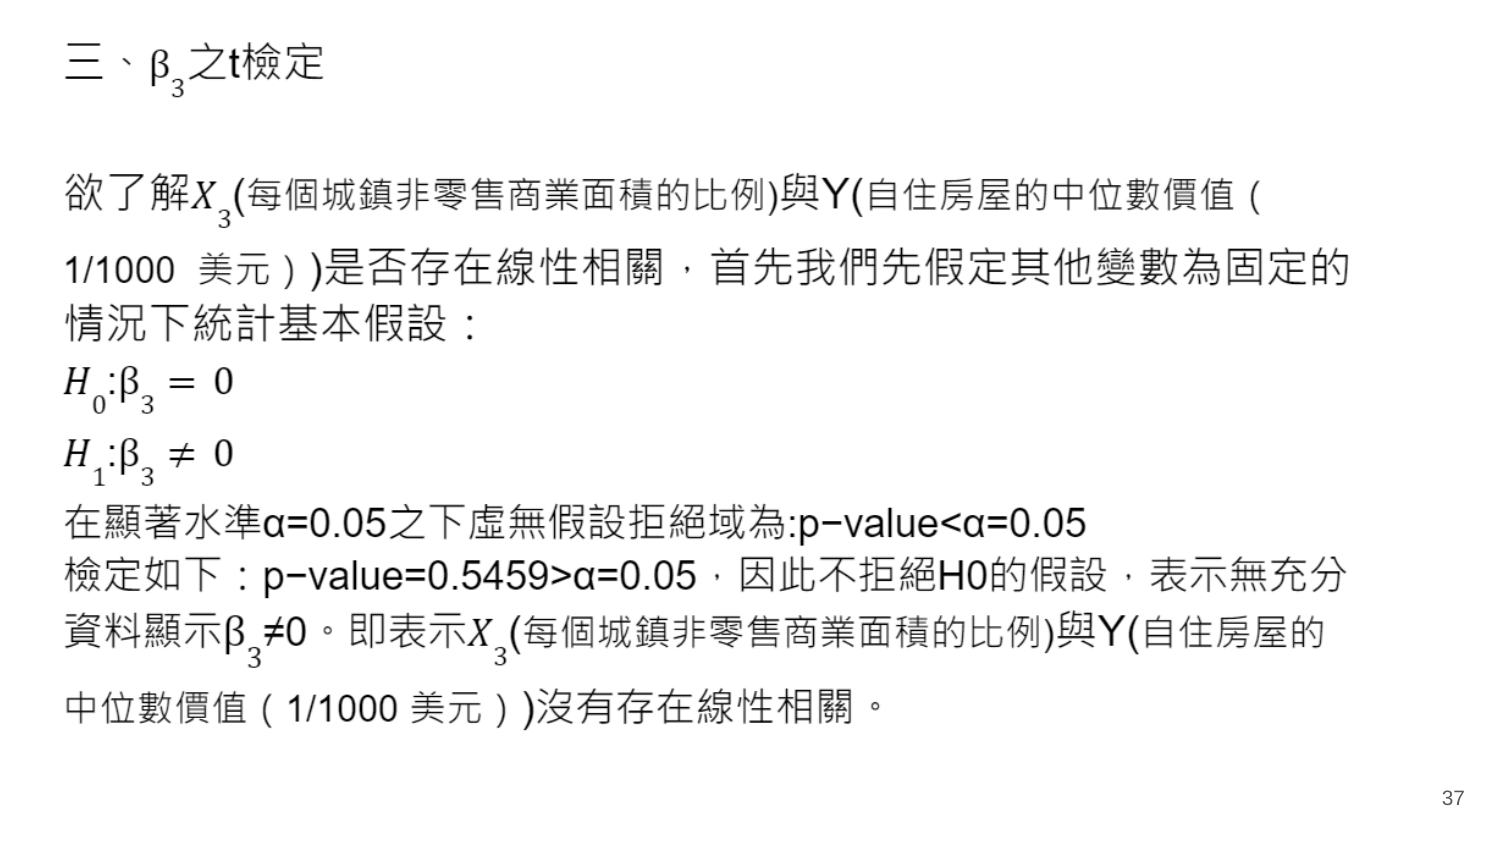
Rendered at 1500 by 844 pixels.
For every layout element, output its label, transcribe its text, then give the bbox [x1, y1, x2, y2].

slide_number ‹#› [1389, 764, 1480, 830]
picture [24, 24, 1392, 741]
